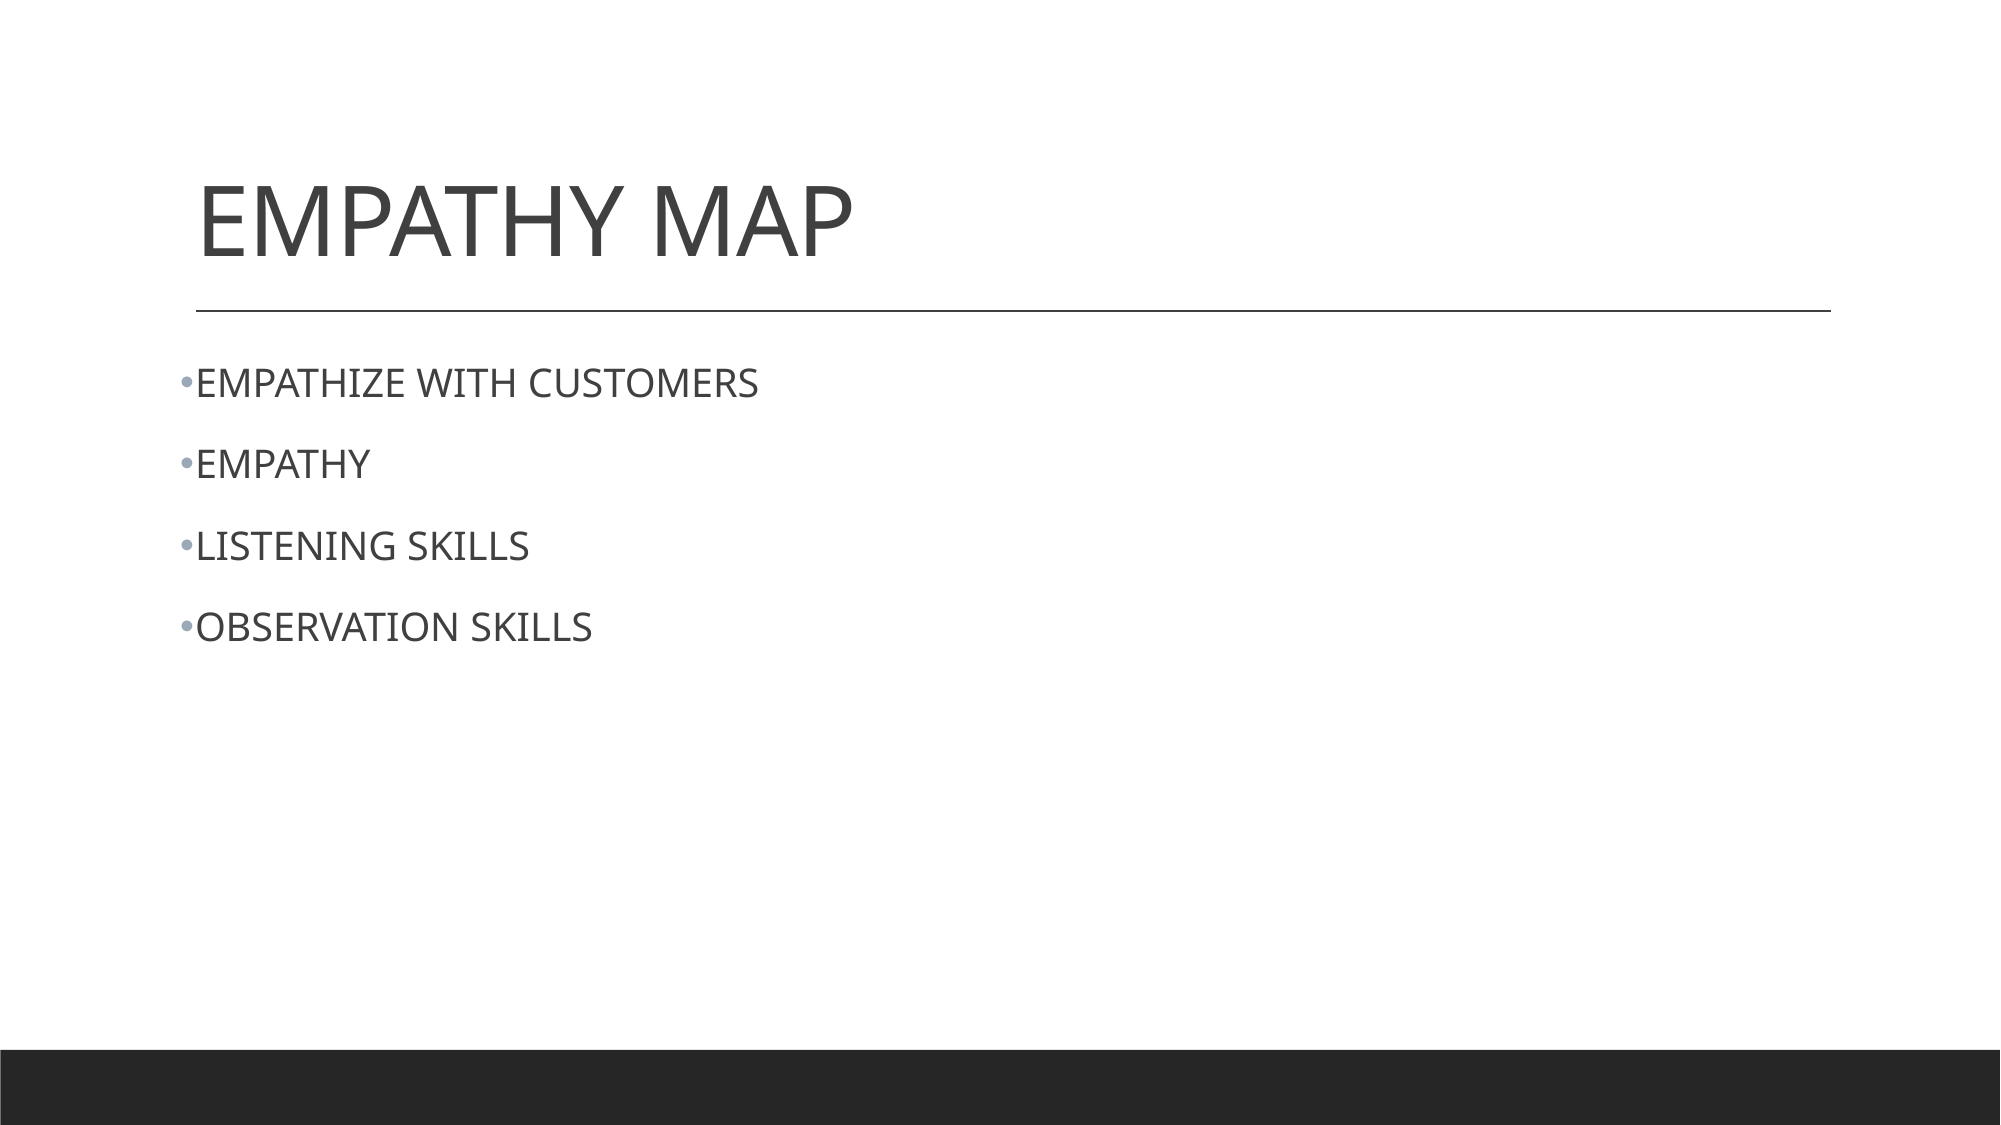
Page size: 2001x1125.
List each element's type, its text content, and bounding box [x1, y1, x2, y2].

title EMPATHY MAP [180, 47, 1830, 285]
list EMPATHIZE WITH CUSTOMERS EMPATHY LISTENING SKILLS OBSERVATION SKILLS [180, 345, 1830, 963]
